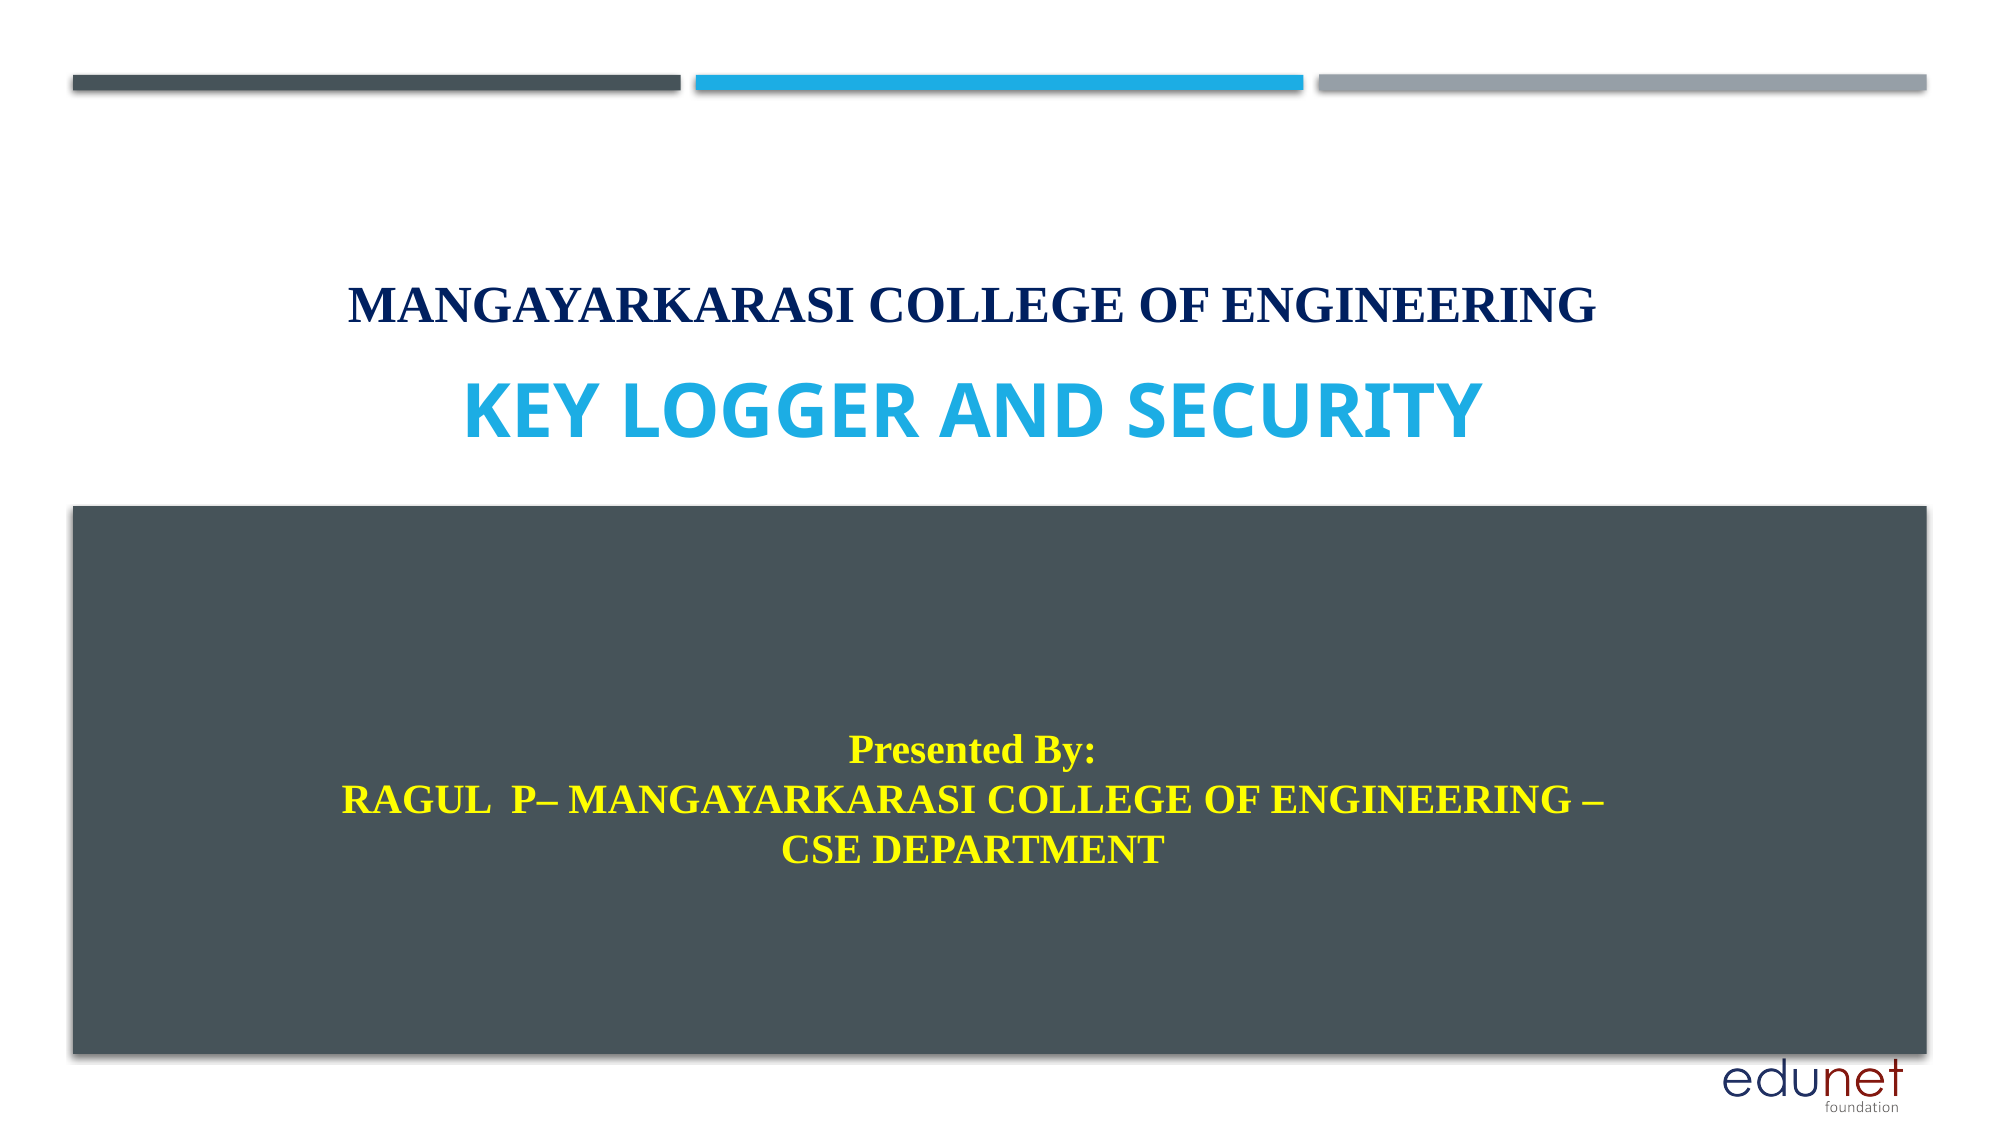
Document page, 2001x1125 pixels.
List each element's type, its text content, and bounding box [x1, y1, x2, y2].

text_box Presented By: RAGUL P– MANGAYARKARASI COLLEGE OF ENGINEERING – CSE DEPARTMENT [318, 713, 1628, 879]
title Key LOGGER and security [222, 340, 1723, 460]
text_box Mangayarkarasi college of engineering [222, 258, 1723, 340]
picture [1719, 1056, 1905, 1116]
